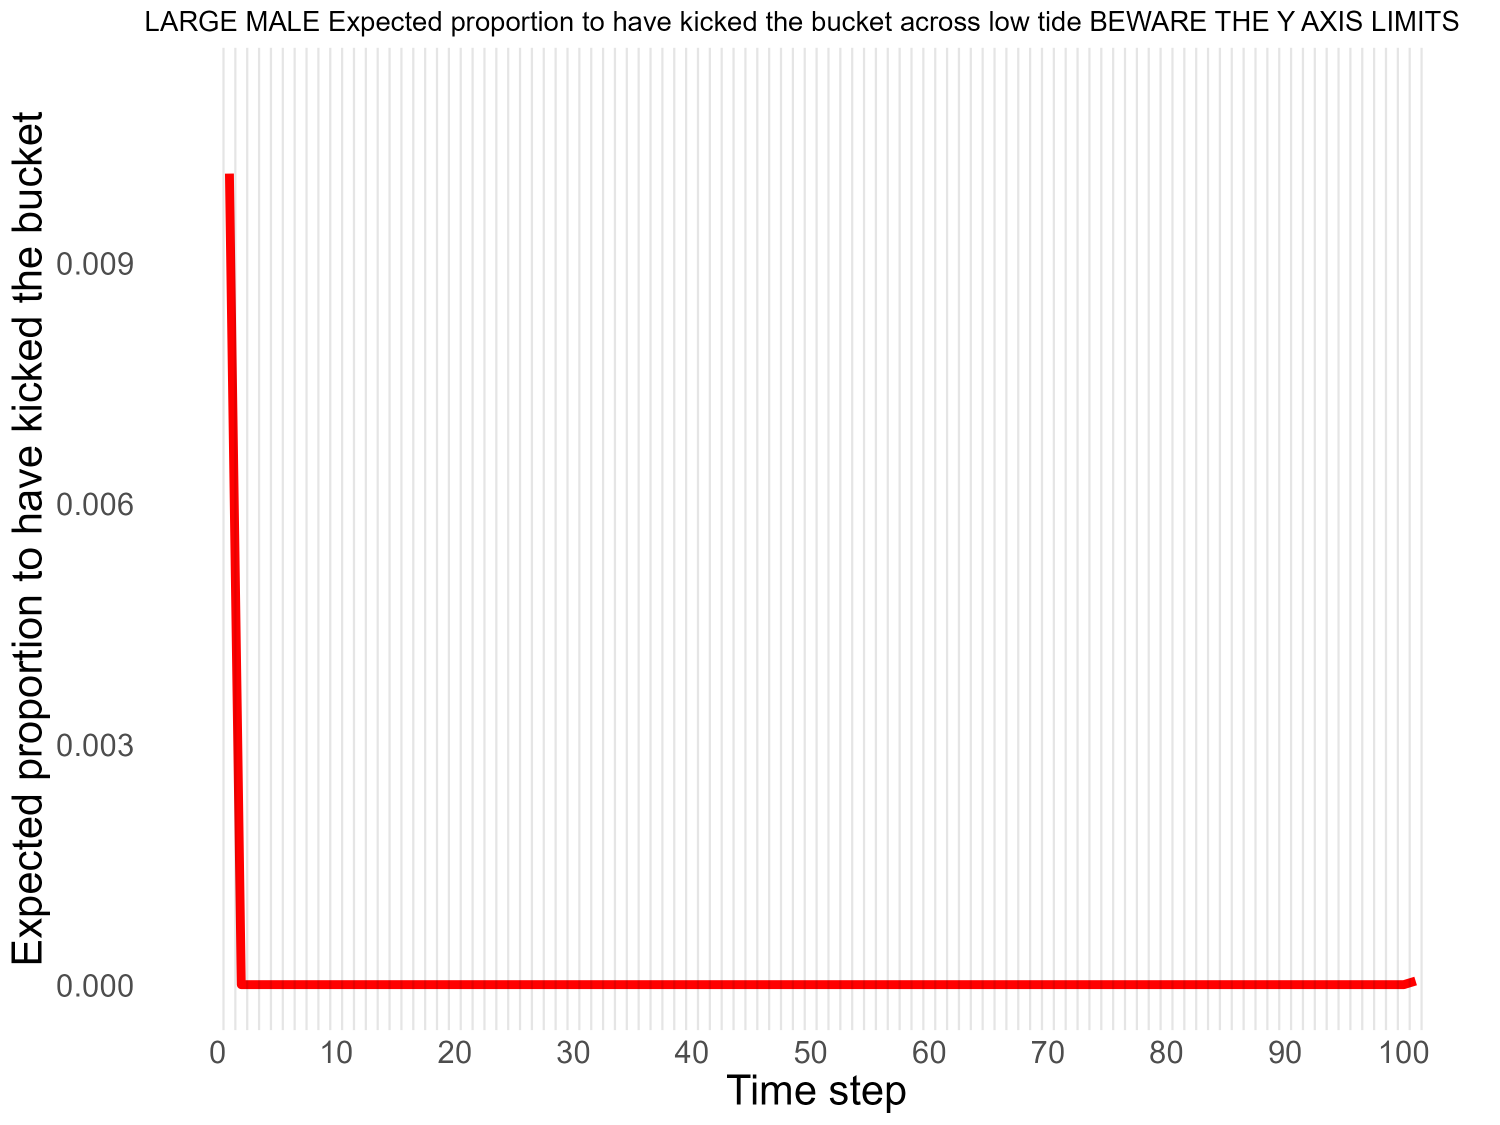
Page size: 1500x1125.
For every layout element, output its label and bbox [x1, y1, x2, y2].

list [0, 0, 1500, 1125]
